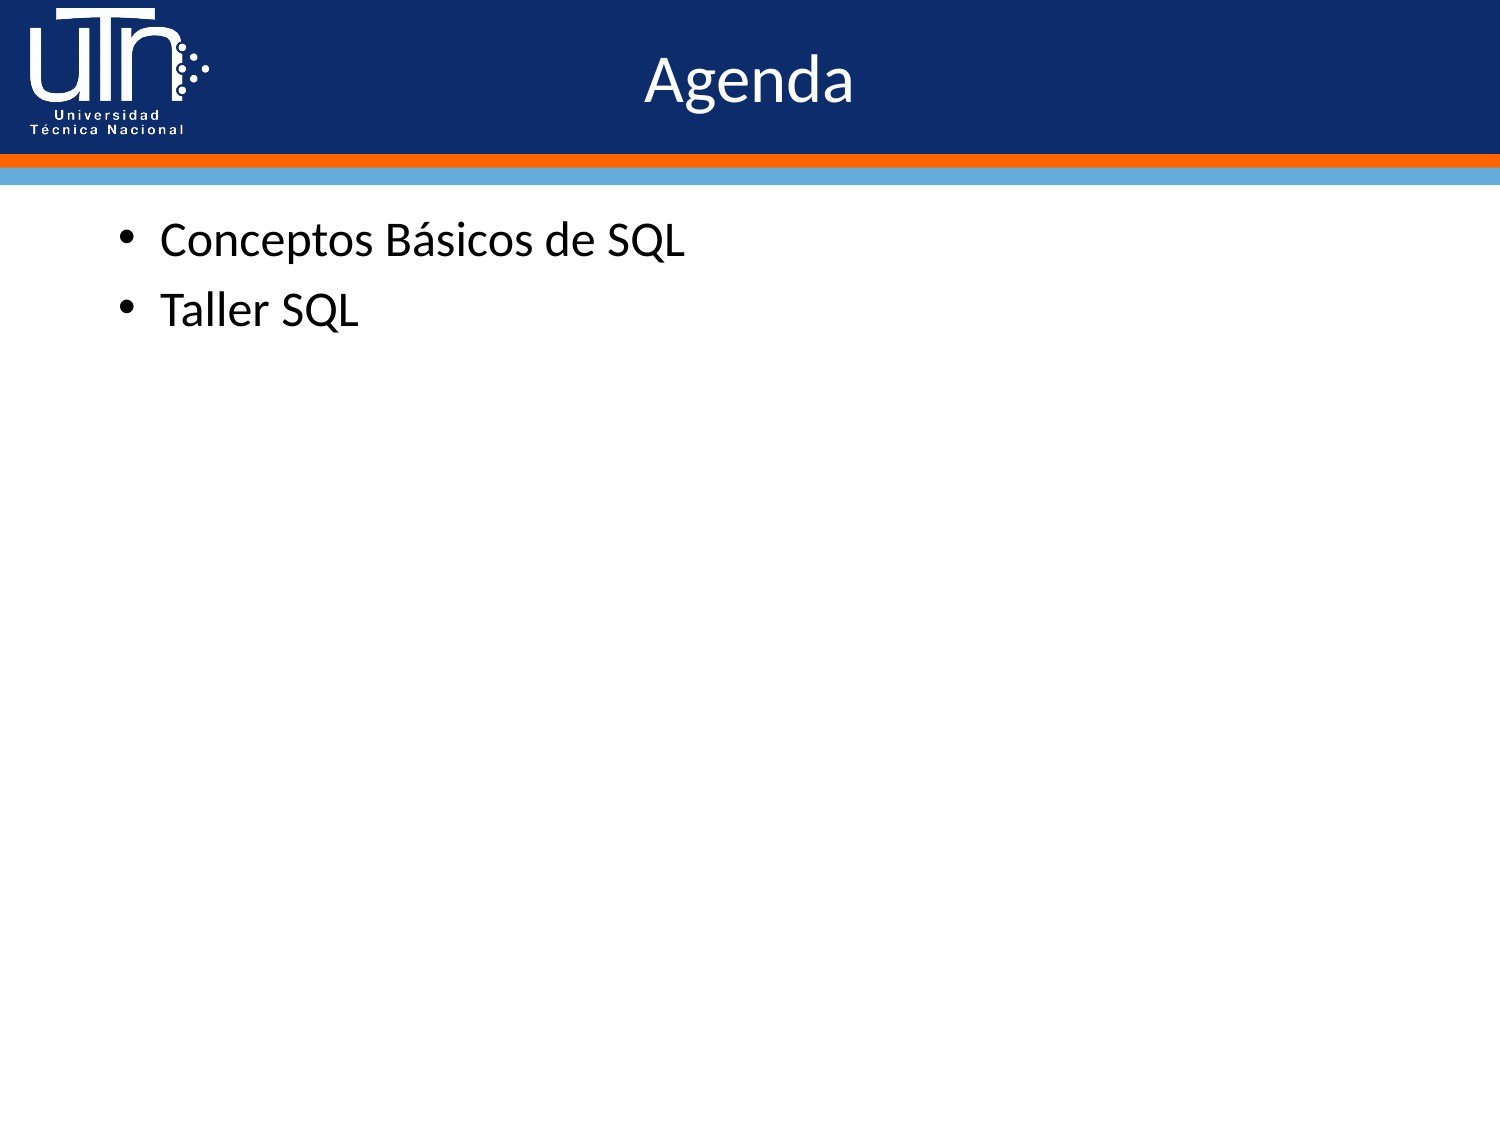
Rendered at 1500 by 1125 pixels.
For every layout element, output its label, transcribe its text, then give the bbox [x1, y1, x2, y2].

title Agenda [0, 0, 1500, 154]
list Conceptos Básicos de SQL Taller SQL [103, 198, 1397, 1012]
